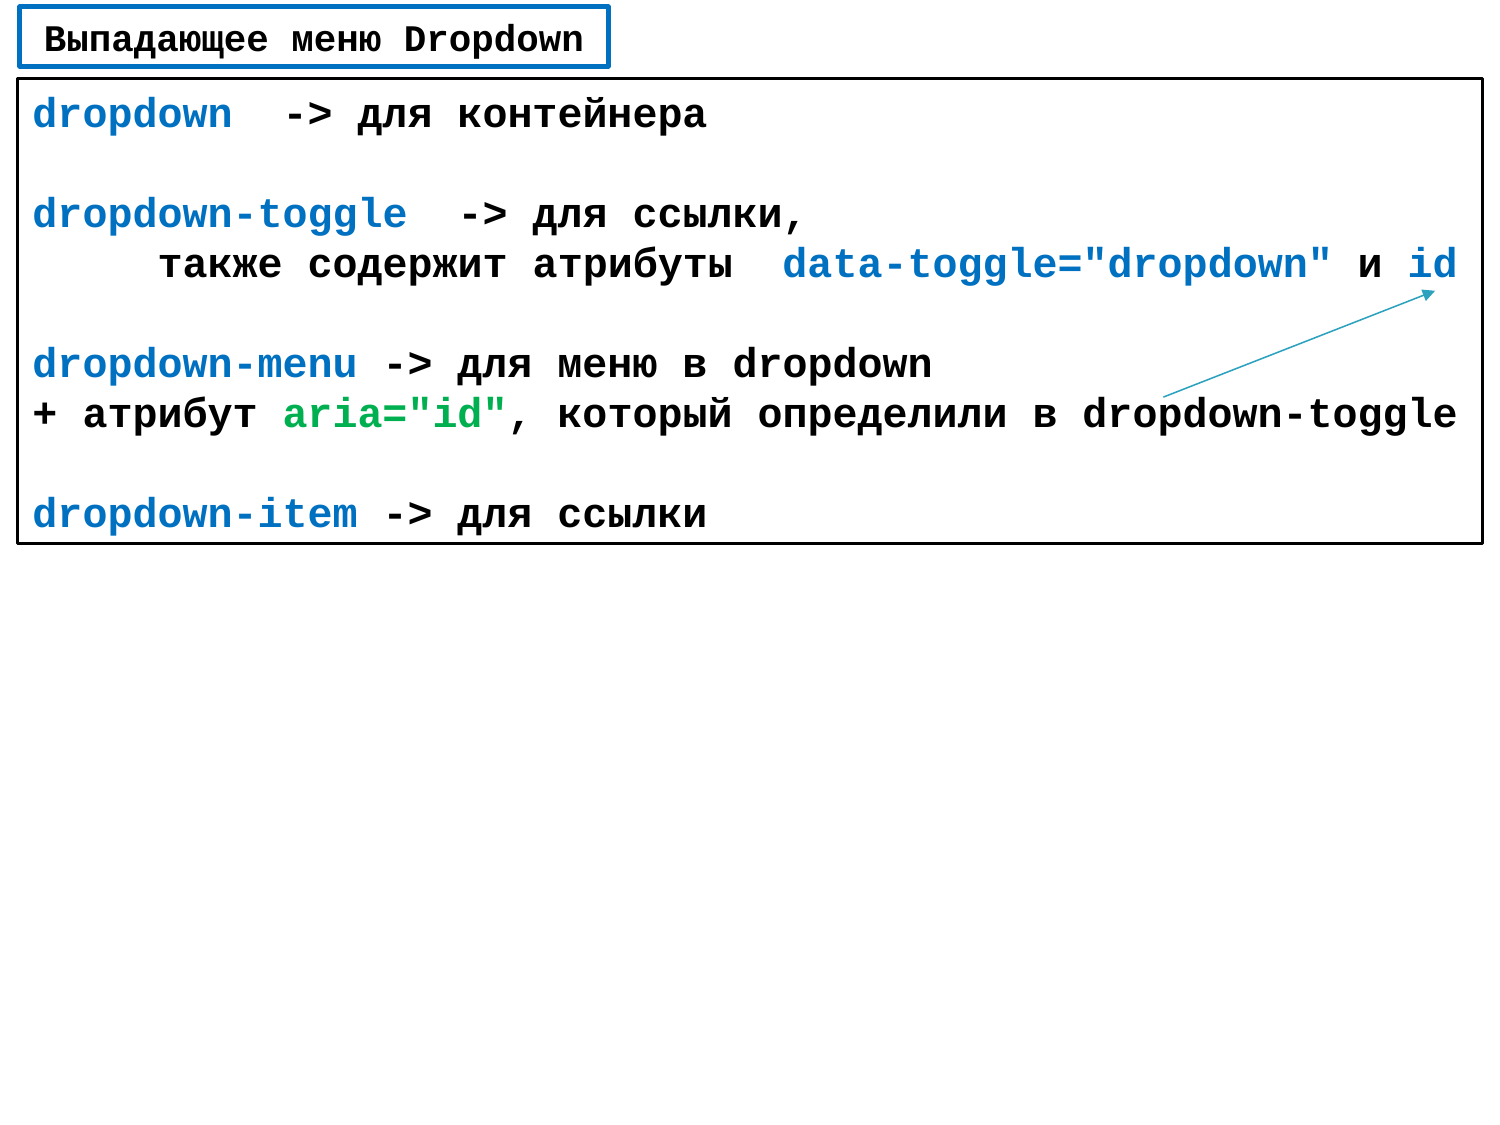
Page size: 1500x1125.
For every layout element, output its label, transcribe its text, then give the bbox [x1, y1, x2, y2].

text_box Выпадающее меню Dropdown [19, 6, 609, 67]
text_box dropdown -> для контейнера dropdown-toggle -> для ссылки, также содержит атрибуты data-toggle="dropdown" и id dropdown-menu -> для меню в dropdown + атрибут aria="id", который определили в dropdown-toggle dropdown-item -> для ссылки [17, 78, 1483, 544]
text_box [1163, 290, 1436, 398]
